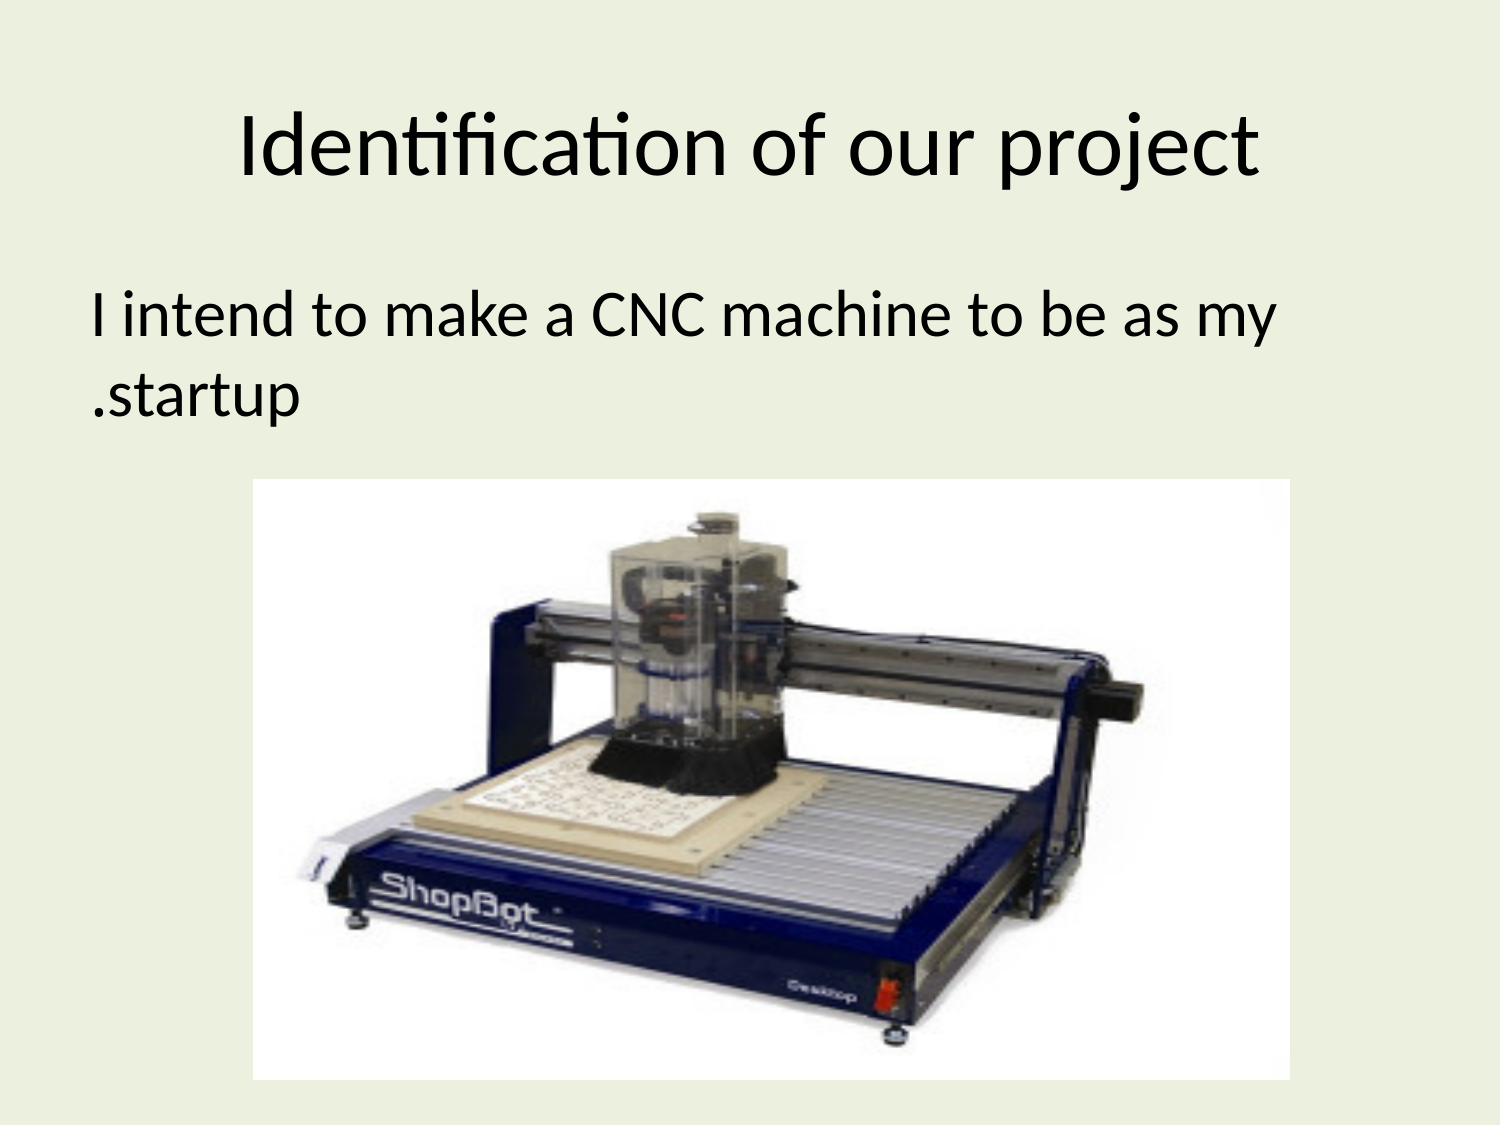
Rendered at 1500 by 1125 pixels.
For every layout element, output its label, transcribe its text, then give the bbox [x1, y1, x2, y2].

picture [253, 479, 1290, 1080]
title Identification of our project [75, 45, 1425, 233]
list I intend to make a CNC machine to be as my startup. [75, 262, 1425, 1005]
